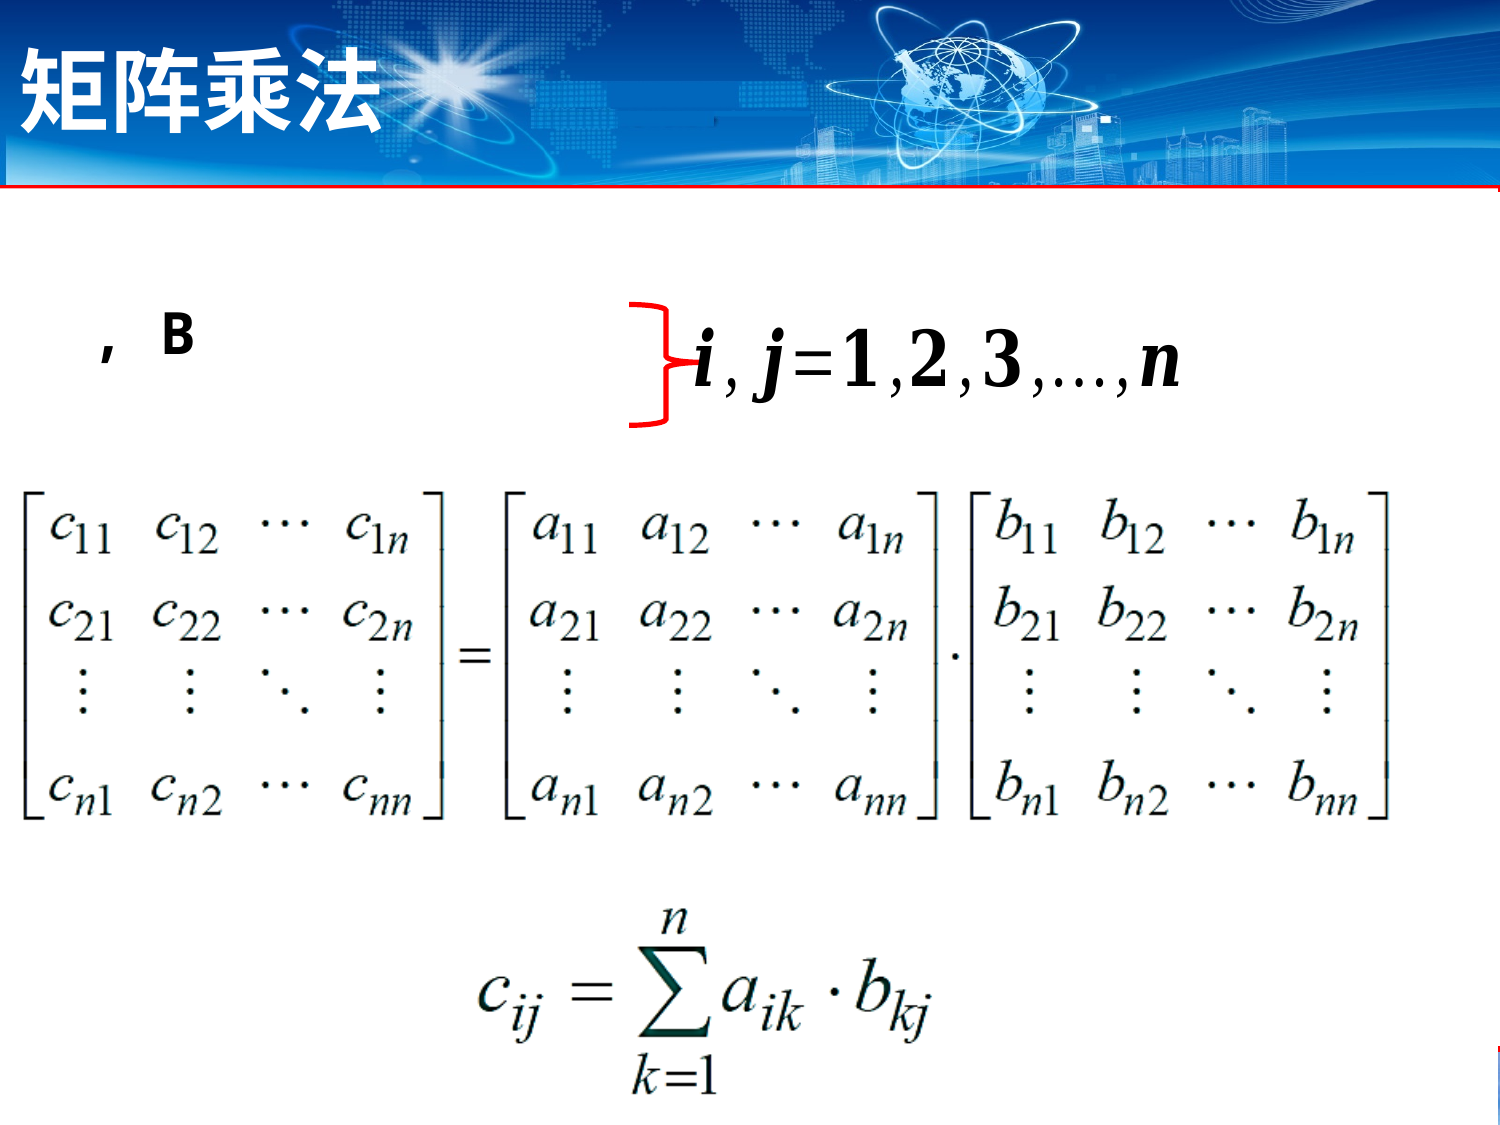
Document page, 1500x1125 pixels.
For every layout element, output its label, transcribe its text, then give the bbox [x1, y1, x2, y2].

title 矩阵乘法 [3, 2, 1500, 189]
picture [0, 0, 1500, 185]
picture [0, 465, 1500, 1125]
text_box [629, 303, 699, 426]
